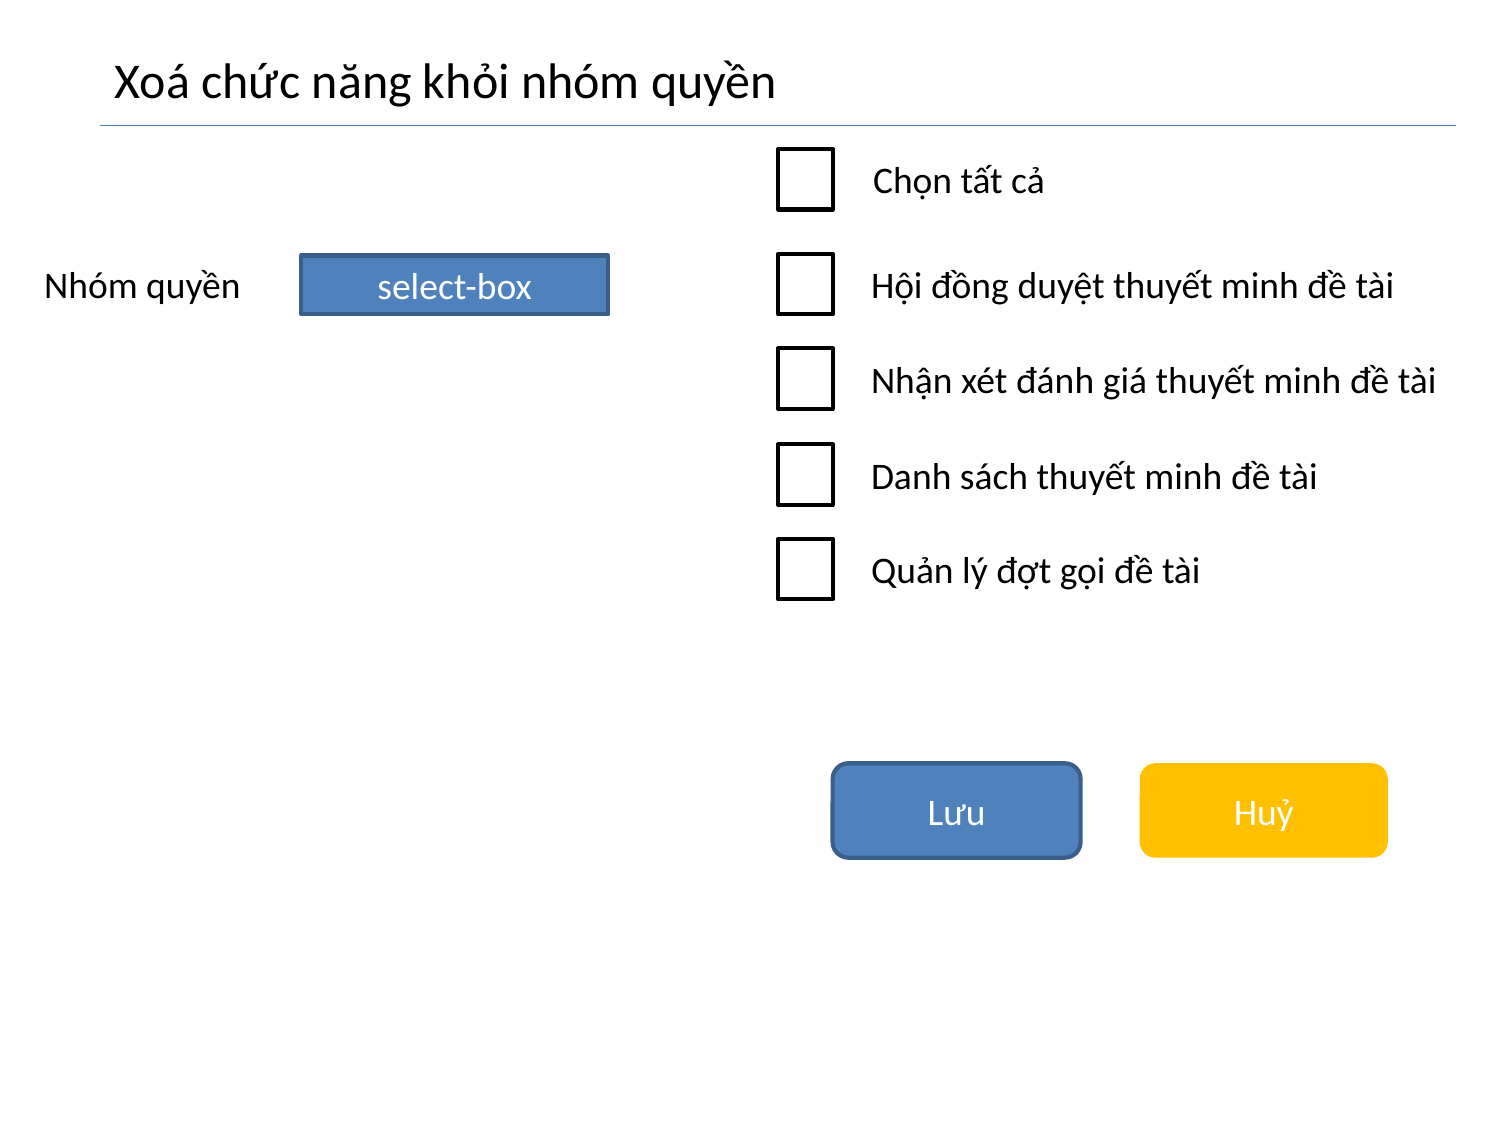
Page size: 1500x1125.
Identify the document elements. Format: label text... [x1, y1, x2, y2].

text_box [776, 442, 835, 507]
text_box Nhận xét đánh giá thuyết minh đề tài [856, 348, 1471, 409]
text_box Chọn tất cả [858, 149, 1473, 209]
text_box Huỷ [1137, 761, 1390, 860]
text_box Xoá chức năng khỏi nhóm quyền [100, 41, 1457, 116]
text_box Nhóm quyền [29, 253, 443, 314]
text_box Hội đồng duyệt thuyết minh đề tài [856, 253, 1471, 314]
text_box [776, 537, 835, 601]
text_box Danh sách thuyết minh đề tài [856, 444, 1471, 505]
text_box Lưu [830, 761, 1083, 860]
text_box Quản lý đợt gọi đề tài [856, 538, 1471, 599]
text_box [776, 147, 835, 212]
text_box [776, 346, 835, 411]
text_box [776, 252, 835, 316]
text_box select-box [299, 253, 610, 316]
